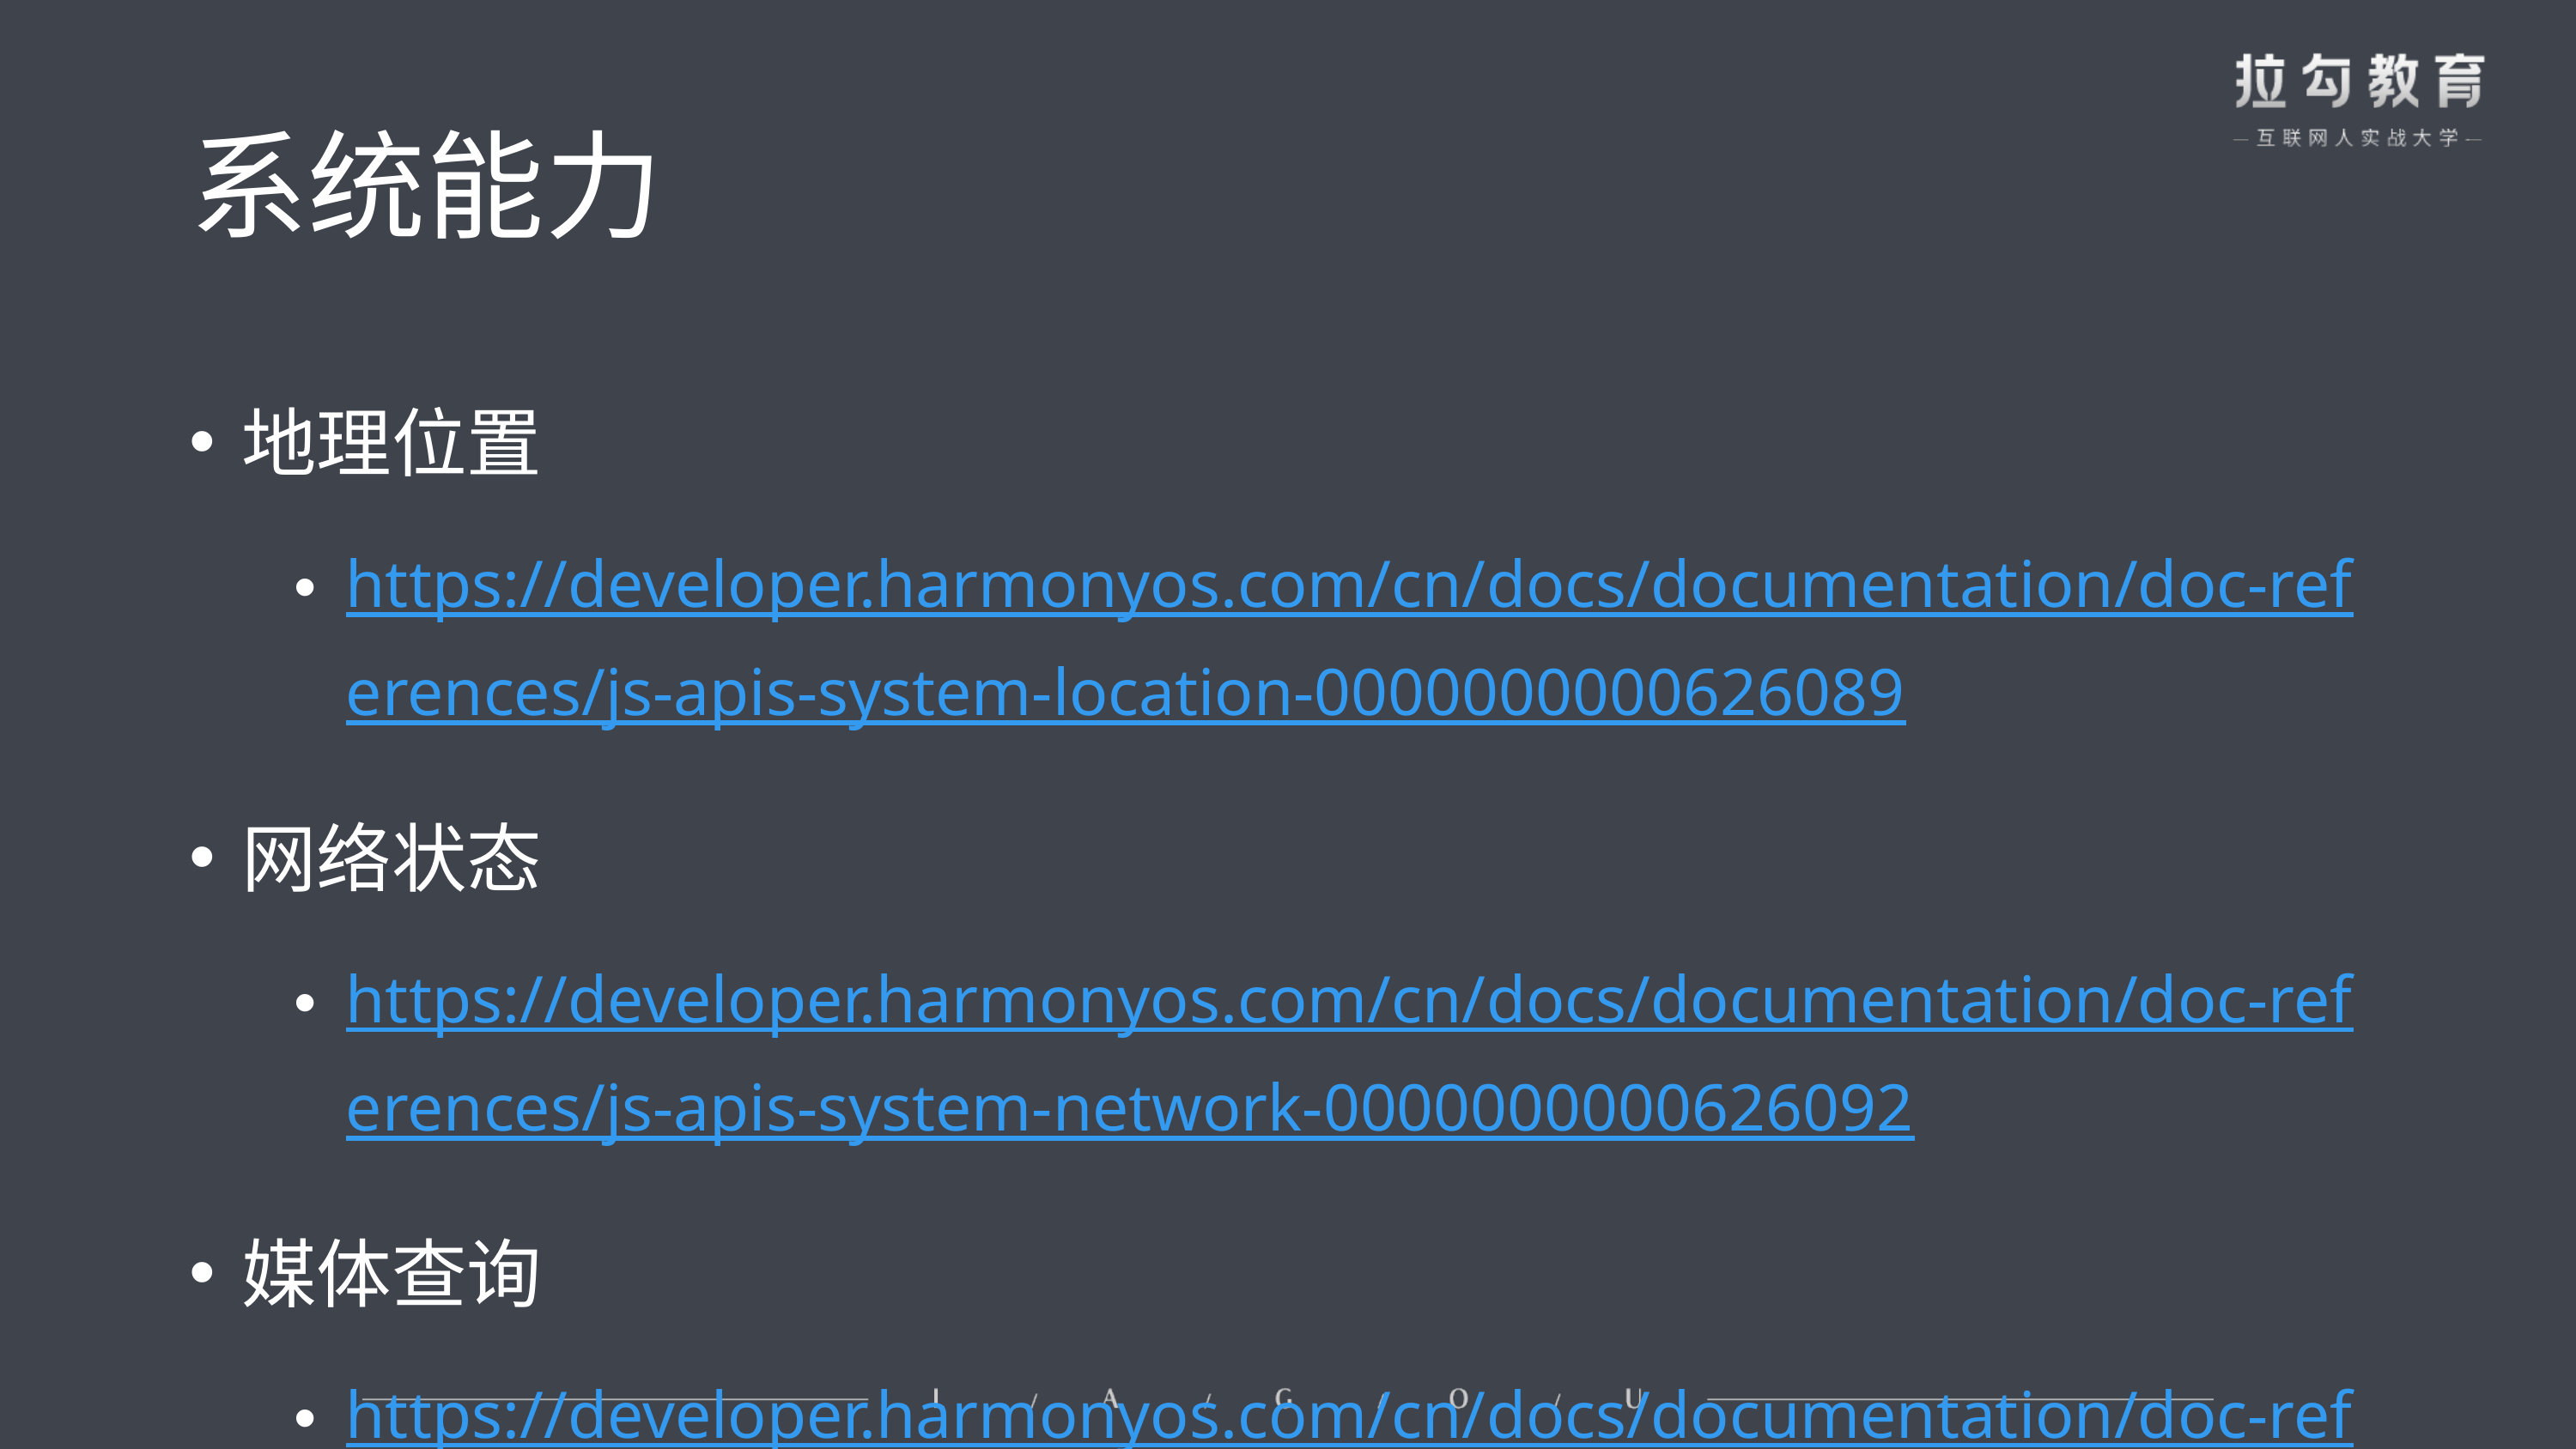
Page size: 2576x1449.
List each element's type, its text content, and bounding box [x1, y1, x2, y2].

title 系统能力 [177, 77, 2399, 306]
picture [2182, 11, 2541, 197]
picture [362, 1374, 2214, 1425]
list 地理位置 https://developer.harmonyos.com/cn/docs/documentation/doc-references/js-apis-system-location-0000000000626089 网络状态 https://developer.harmonyos.com/cn/docs/documentation/doc-references/js-apis-system-network-0000000000626092 媒体查询 https://developer.harmonyos.com/cn/docs/documentation/doc-references/js-apis-system-mediaquery-0000001050104543 [176, 343, 2398, 1371]
